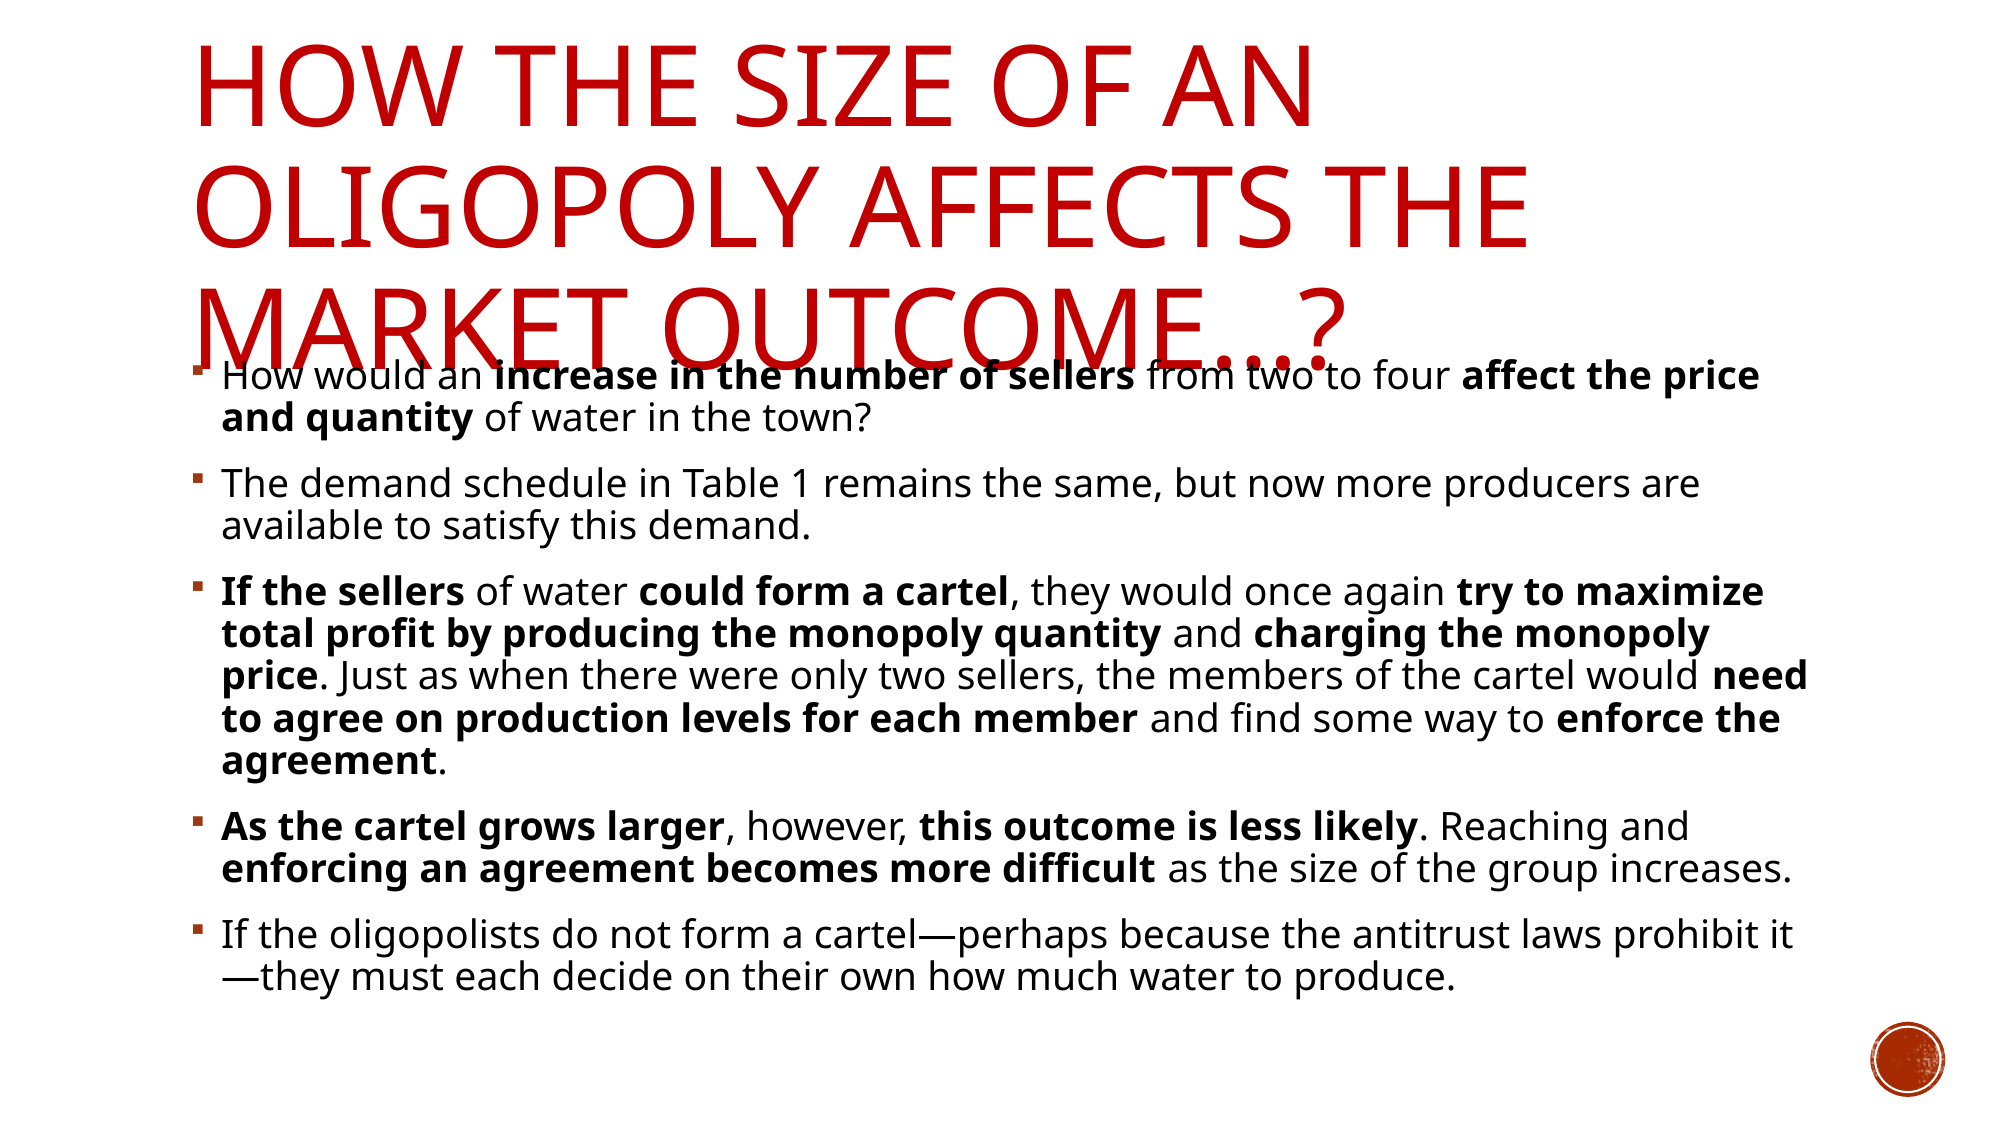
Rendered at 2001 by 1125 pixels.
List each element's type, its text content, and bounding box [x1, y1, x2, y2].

list How would an increase in the number of sellers from two to four affect the price and quantity of water in the town? The demand schedule in Table 1 remains the same, but now more producers are available to satisfy this demand. If the sellers of water could form a cartel, they would once again try to maximize total profit by producing the monopoly quantity and charging the monopoly price. Just as when there were only two sellers, the members of the cartel would need to agree on production levels for each member and find some way to enforce the agreement. As the cartel grows larger, however, this outcome is less likely. Reaching and enforcing an agreement becomes more difficult as the size of the group increases. If the oligopolists do not form a cartel—perhaps because the antitrust laws prohibit it—they must each decide on their own how much water to produce. [175, 348, 1826, 1013]
title How the Size of an Oligopoly Affects the Market Outcome…? [175, 79, 1826, 344]
